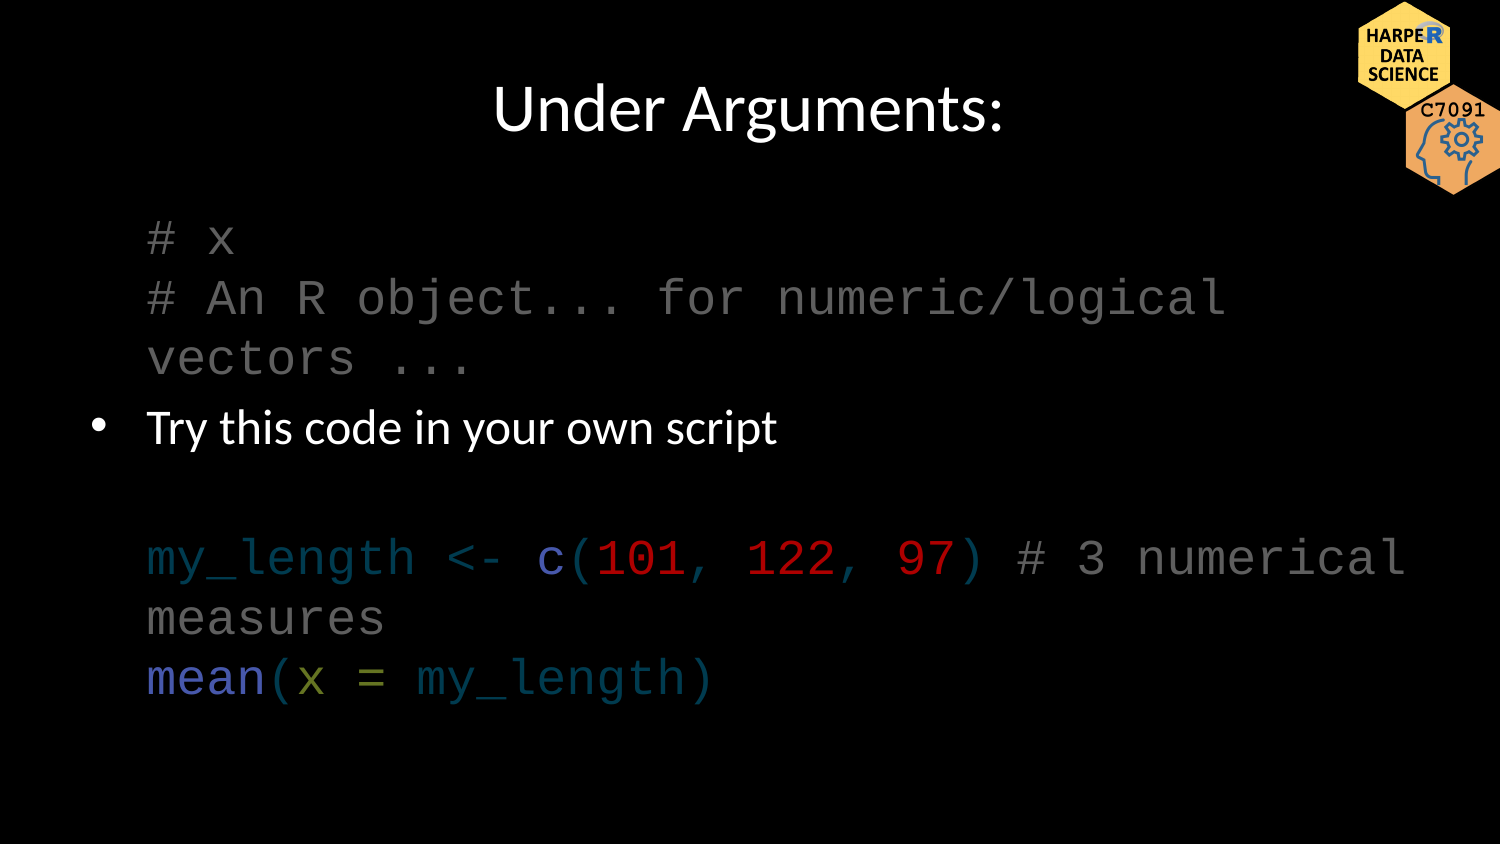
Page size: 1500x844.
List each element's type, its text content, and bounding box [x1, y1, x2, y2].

title Under Arguments: [75, 33, 1425, 175]
picture [1355, 0, 1500, 197]
list # x # An R object... for numeric/logical vectors ... Try this code in your own script my_length <- c(101, 122, 97) # 3 numerical measures mean(x = my_length) [75, 196, 1425, 754]
